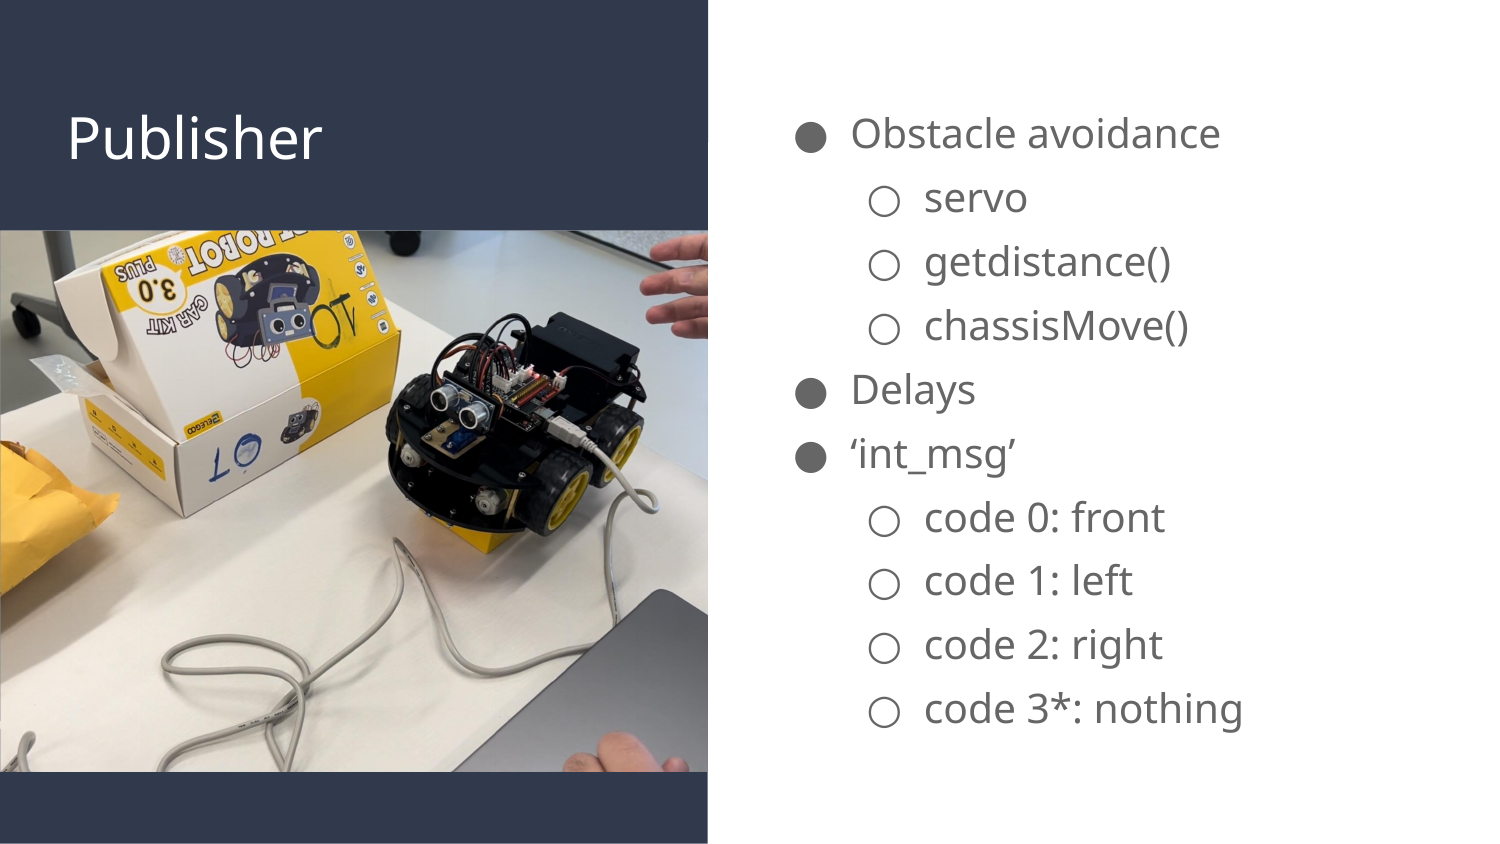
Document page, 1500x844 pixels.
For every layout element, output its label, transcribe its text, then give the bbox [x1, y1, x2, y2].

list Obstacle avoidance servo getdistance() chassisMove() Delays ‘int_msg’ code 0: front code 1: left code 2: right code 3*: nothing [761, 82, 1446, 755]
title Publisher [51, 82, 660, 231]
picture [1, 146, 708, 844]
